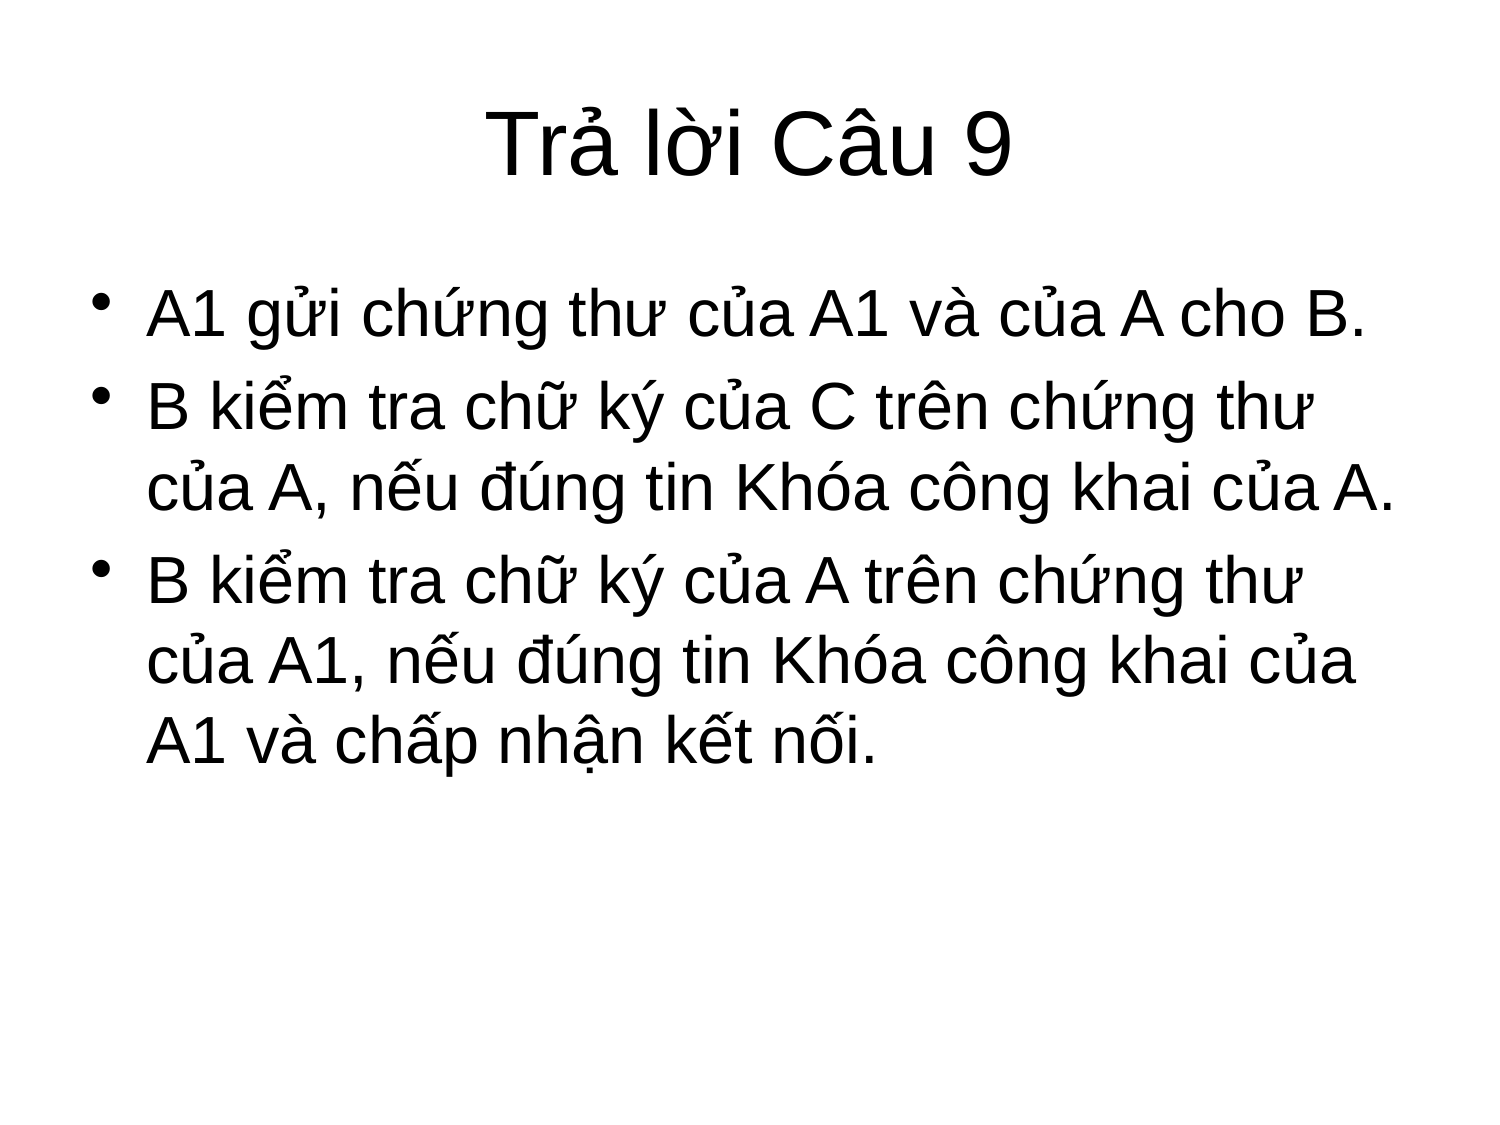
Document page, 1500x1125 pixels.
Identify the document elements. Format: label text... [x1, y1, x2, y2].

list A1 gửi chứng thư của A1 và của A cho B. B kiểm tra chữ ký của C trên chứng thư của A, nếu đúng tin Khóa công khai của A. B kiểm tra chữ ký của A trên chứng thư của A1, nếu đúng tin Khóa công khai của A1 và chấp nhận kết nối. [75, 262, 1425, 1005]
title Trả lời Câu 9 [75, 45, 1425, 233]
